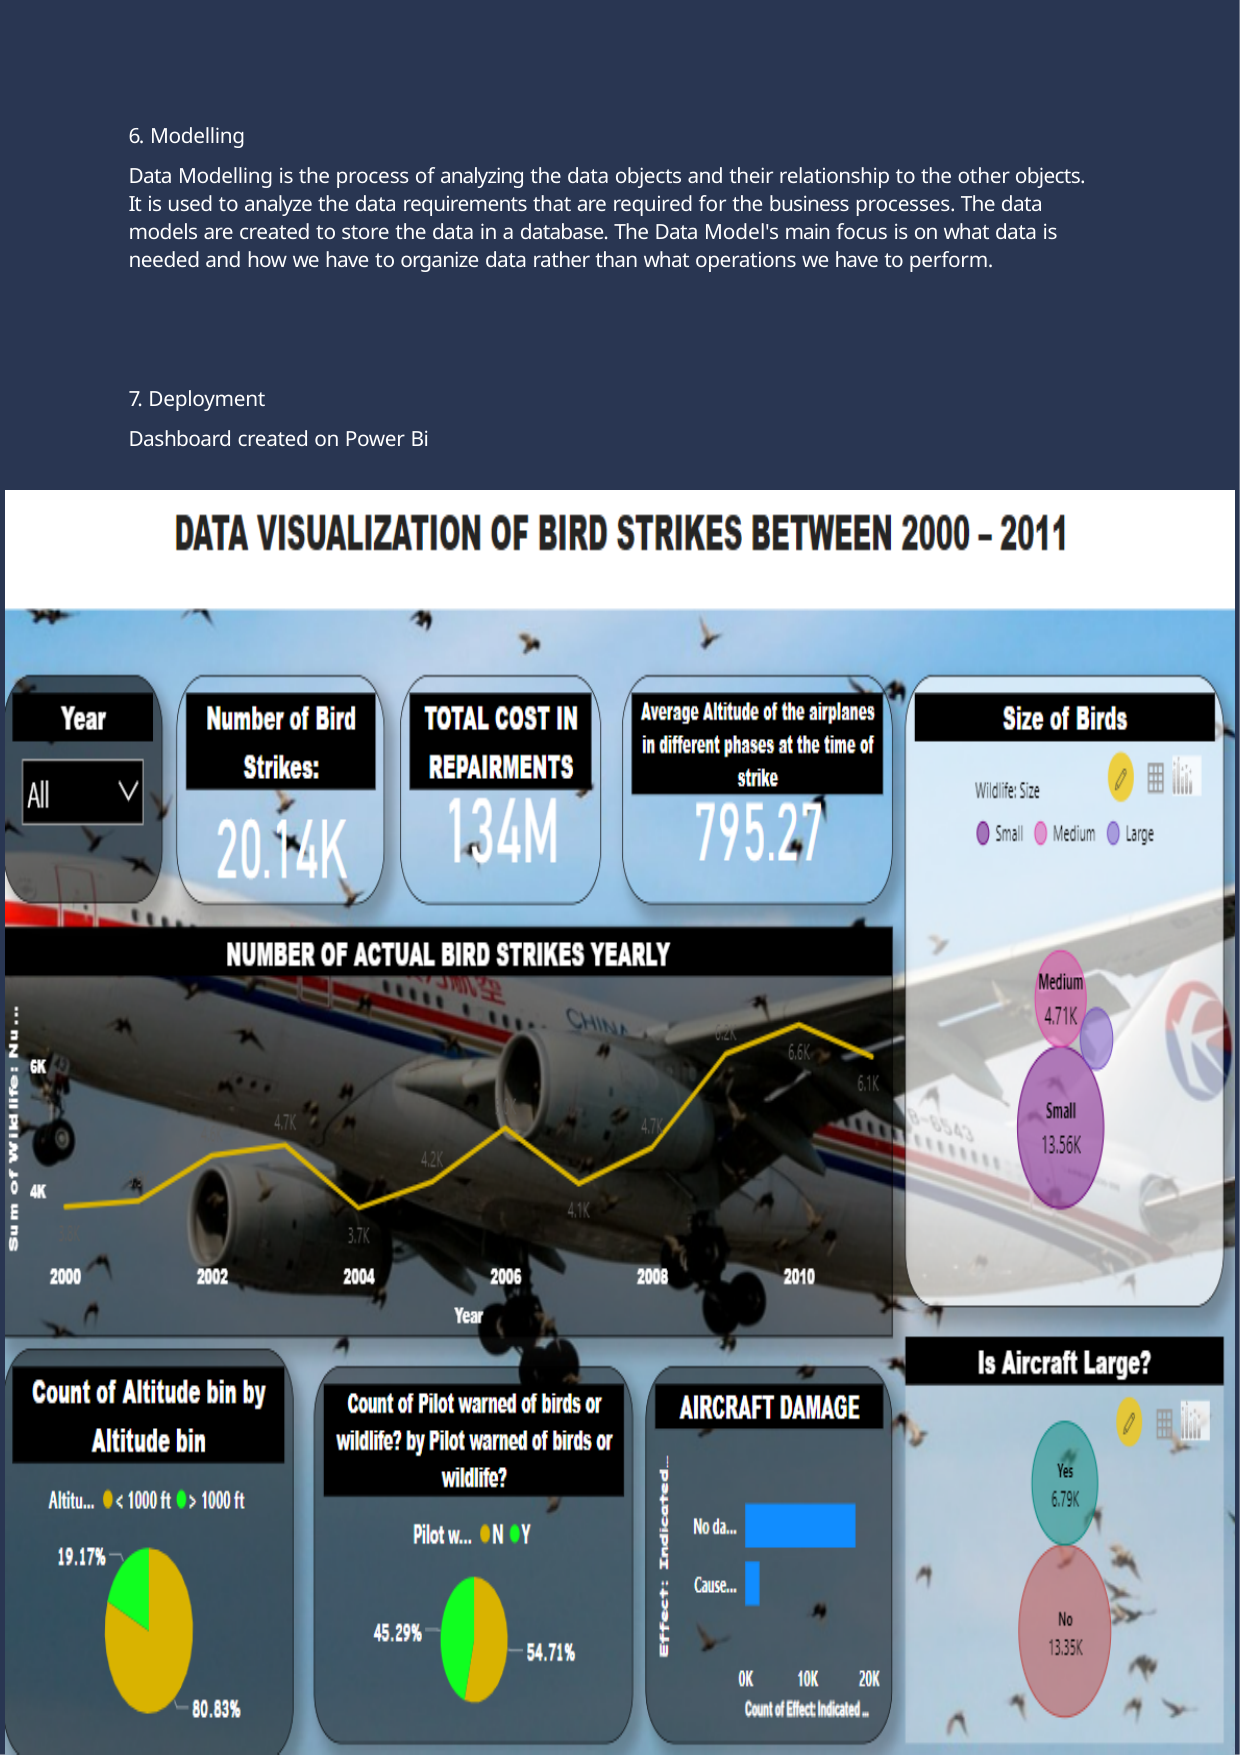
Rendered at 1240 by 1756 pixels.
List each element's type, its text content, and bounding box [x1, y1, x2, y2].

text_box 7. Deployment Dashboard created on Power Bi [126, 383, 449, 451]
text_box [0, 0, 1240, 1755]
text_box 6. Modelling Data Modelling is the process of analyzing the data objects and their relationship to the other objects. It is used to analyze the data requirements that are required for the business processes. The data models are created to store the data in a database. The Data Model's main focus is on what data is needed and how we have to organize data rather than what operations we have to perform. [126, 120, 1097, 272]
picture [4, 489, 1235, 1755]
